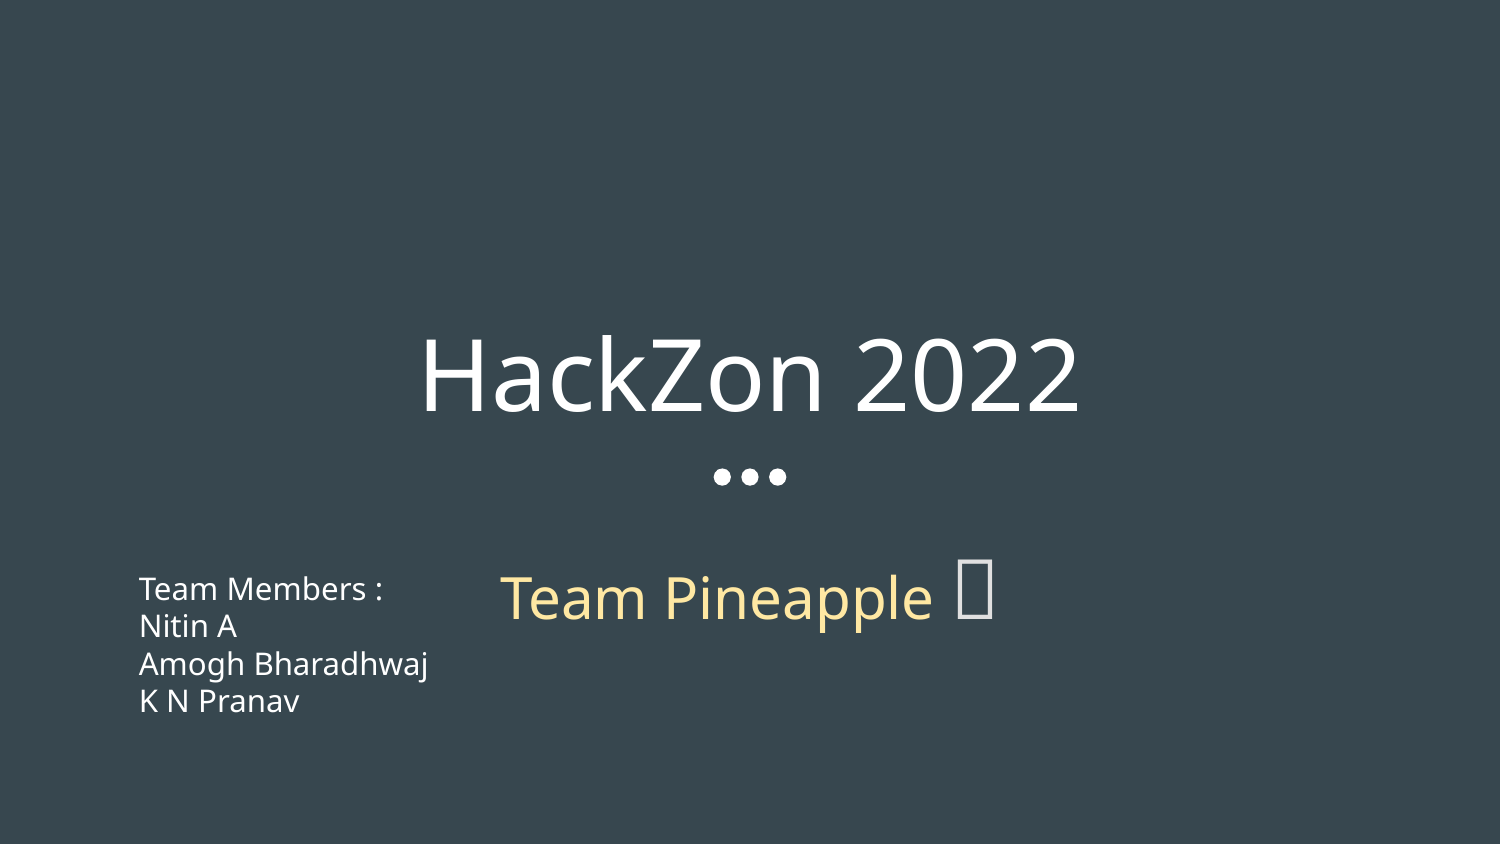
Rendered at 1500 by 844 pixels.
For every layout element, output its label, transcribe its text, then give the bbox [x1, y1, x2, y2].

subtitle Team Pineapple 🍍 [110, 520, 1390, 651]
text_box Team Members : Nitin A Amogh Bharadhwaj K N Pranav [123, 554, 562, 772]
title HackZon 2022 [110, 162, 1390, 447]
